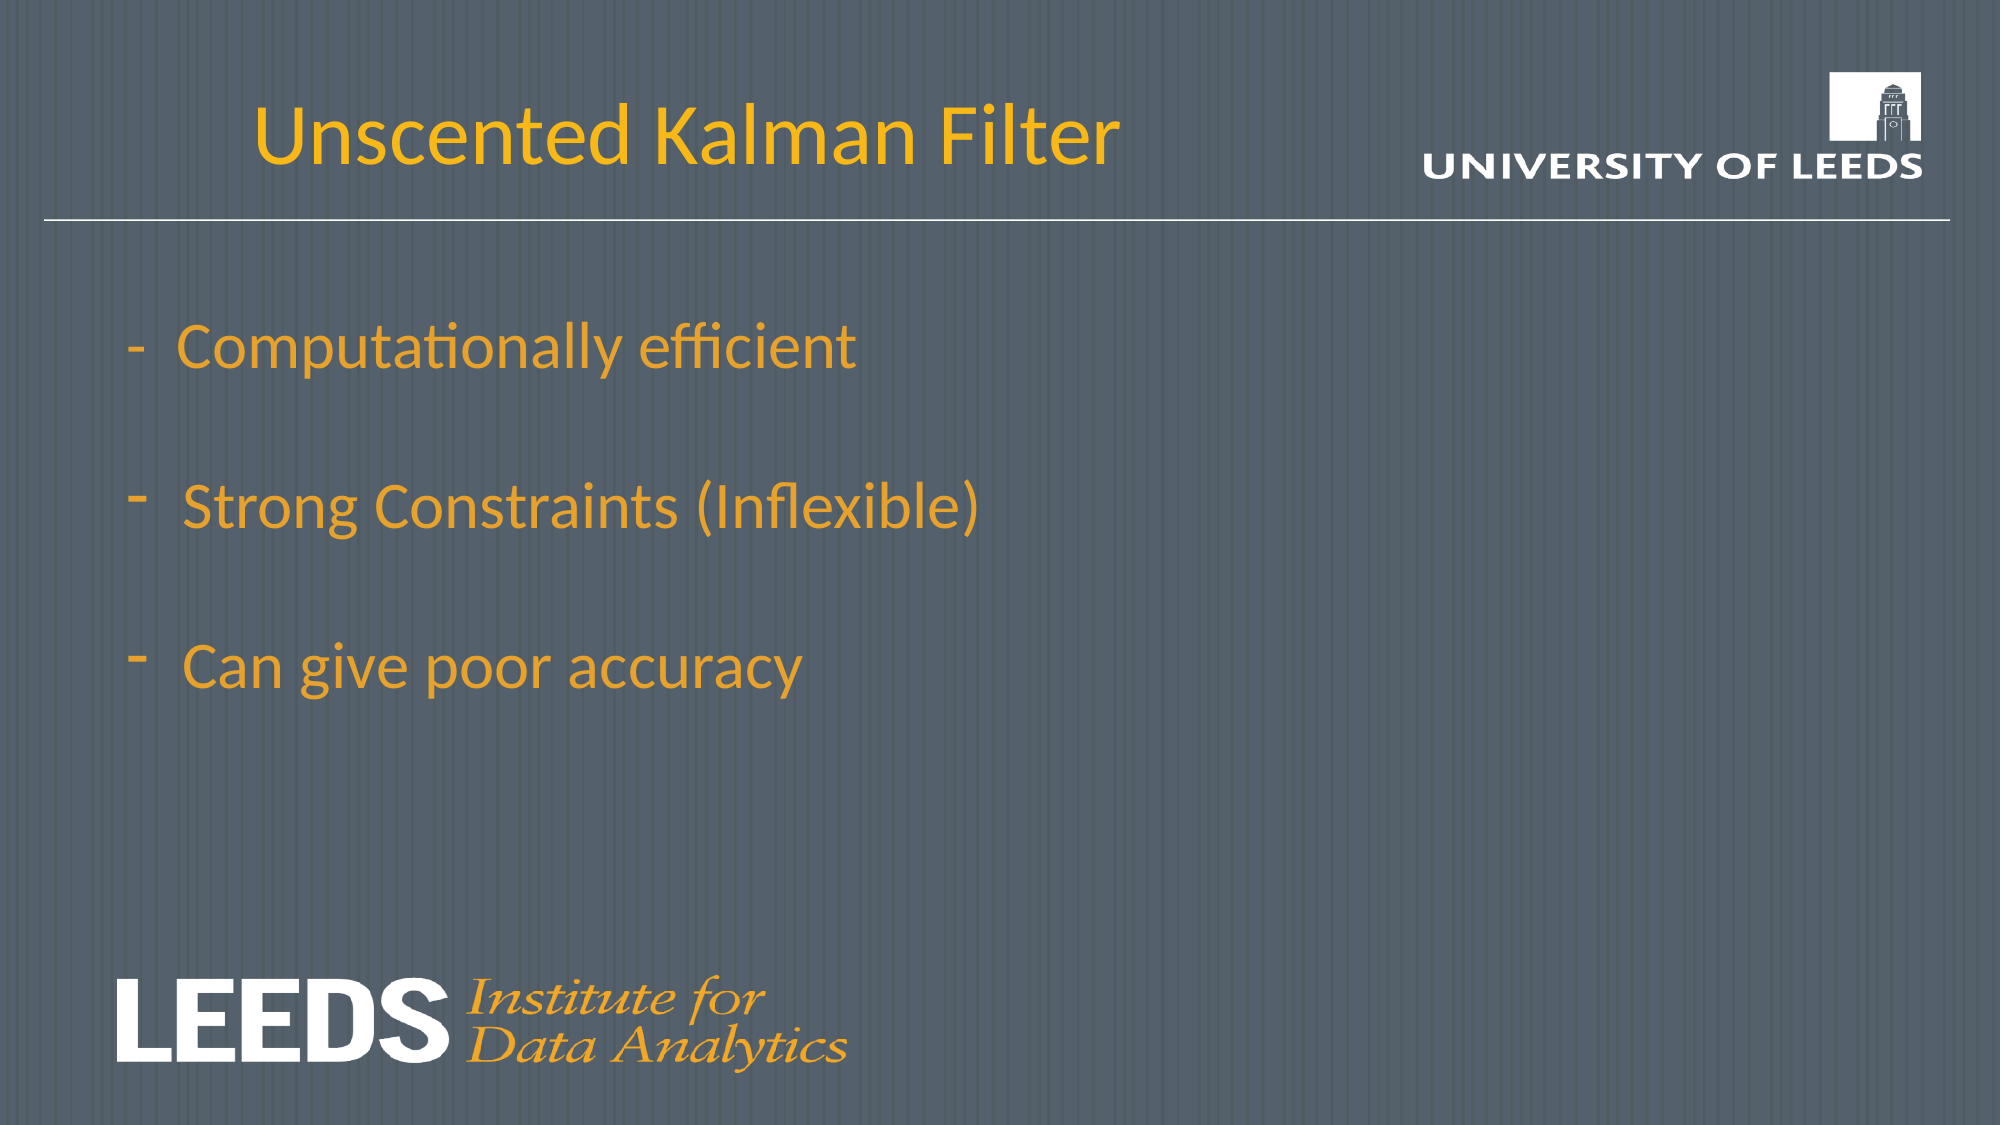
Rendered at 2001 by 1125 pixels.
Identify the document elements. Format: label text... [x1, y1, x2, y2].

picture [0, 0, 2000, 1125]
text_box - Computationally efficient Strong Constraints (Inflexible) Can give poor accuracy [111, 294, 1205, 790]
title Unscented Kalman Filter [77, 69, 1299, 191]
